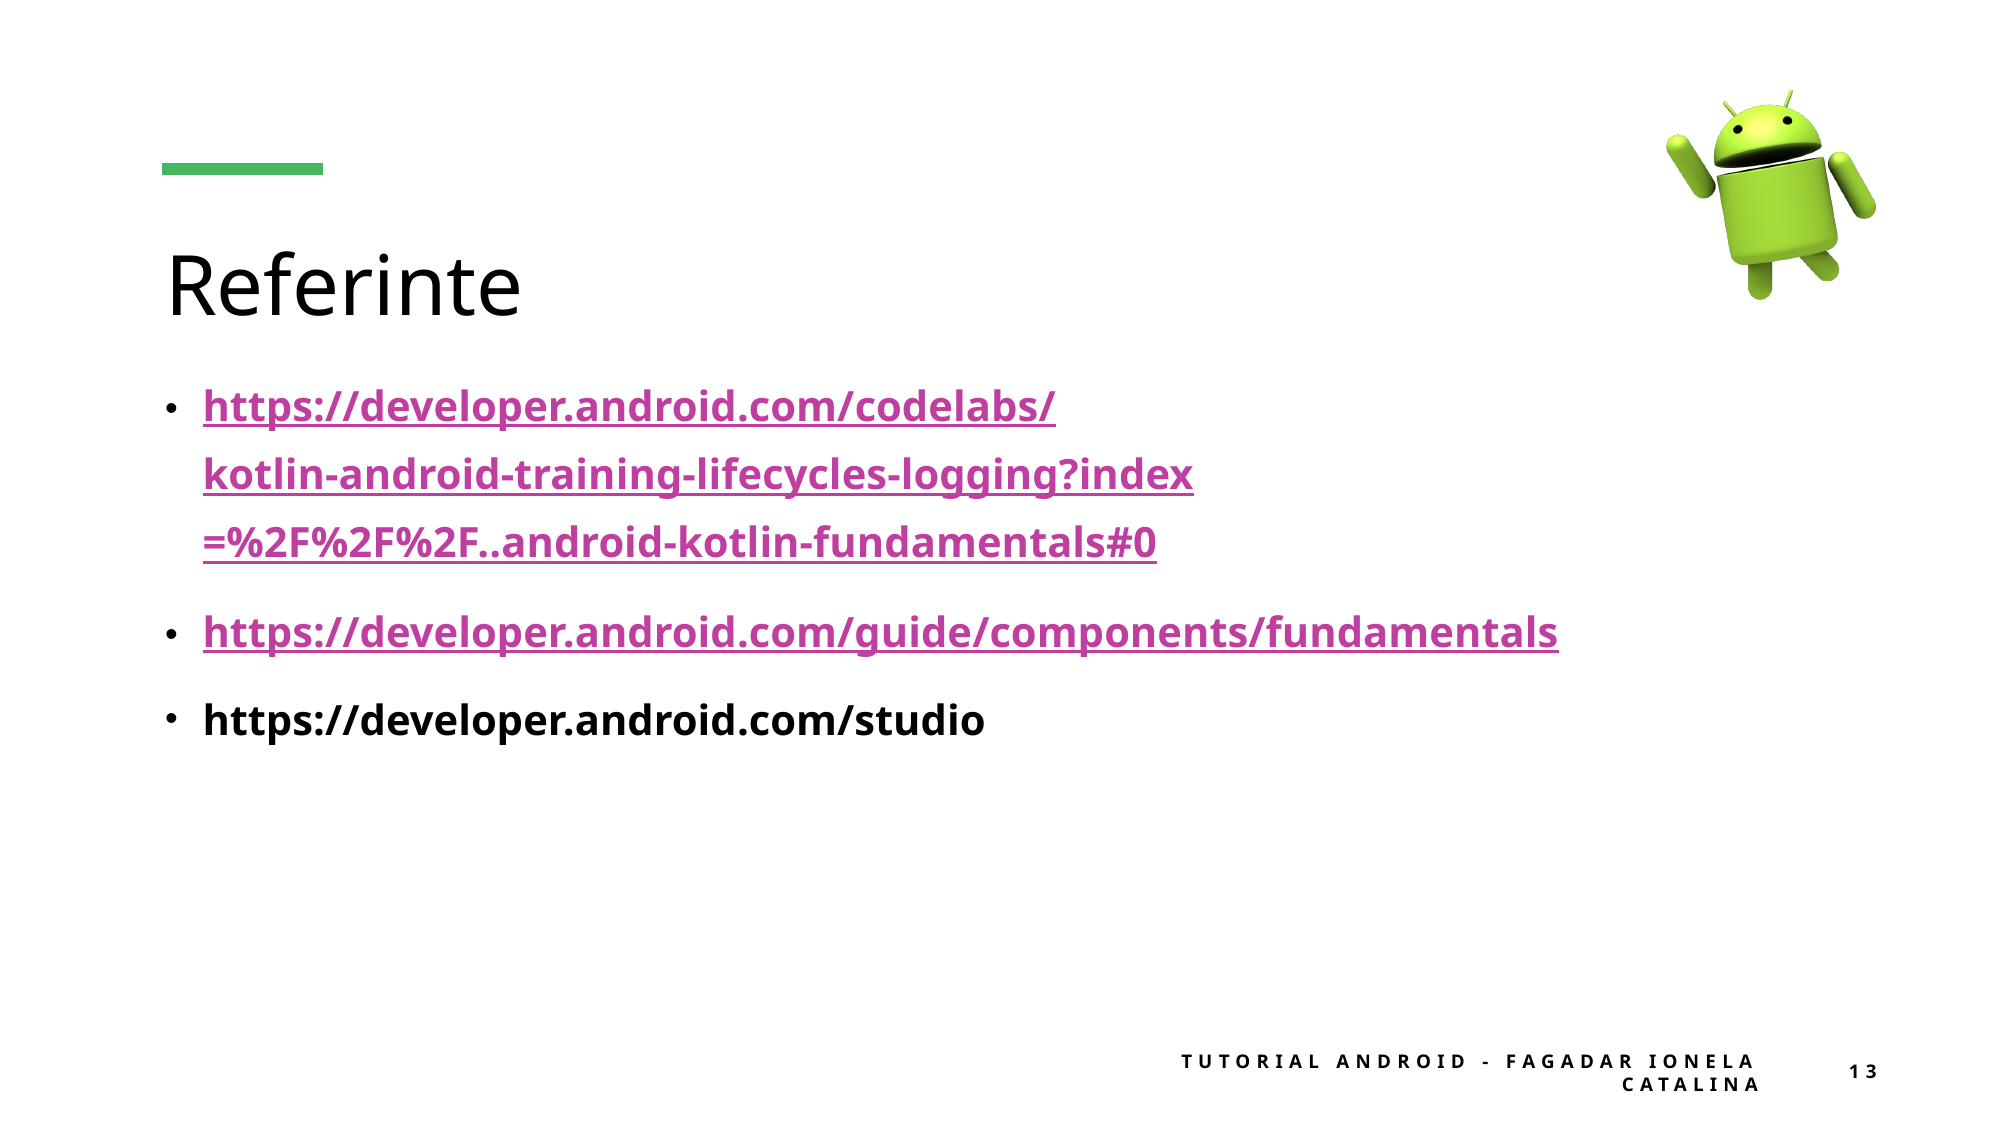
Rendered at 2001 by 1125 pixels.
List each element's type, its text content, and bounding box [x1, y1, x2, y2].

list https://developer.android.com/codelabs/kotlin-android-training-lifecycles-logging?index=%2F%2F%2F..android-kotlin-fundamentals#0 https://developer.android.com/guide/components/fundamentals https://developer.android.com/studio [150, 360, 1850, 975]
picture [1660, 82, 1886, 308]
title Referinte [150, 224, 1850, 360]
footer tutorial android - fagadar ionela catalina [1031, 1042, 1773, 1103]
slide_number 13 [1773, 1042, 1892, 1103]
